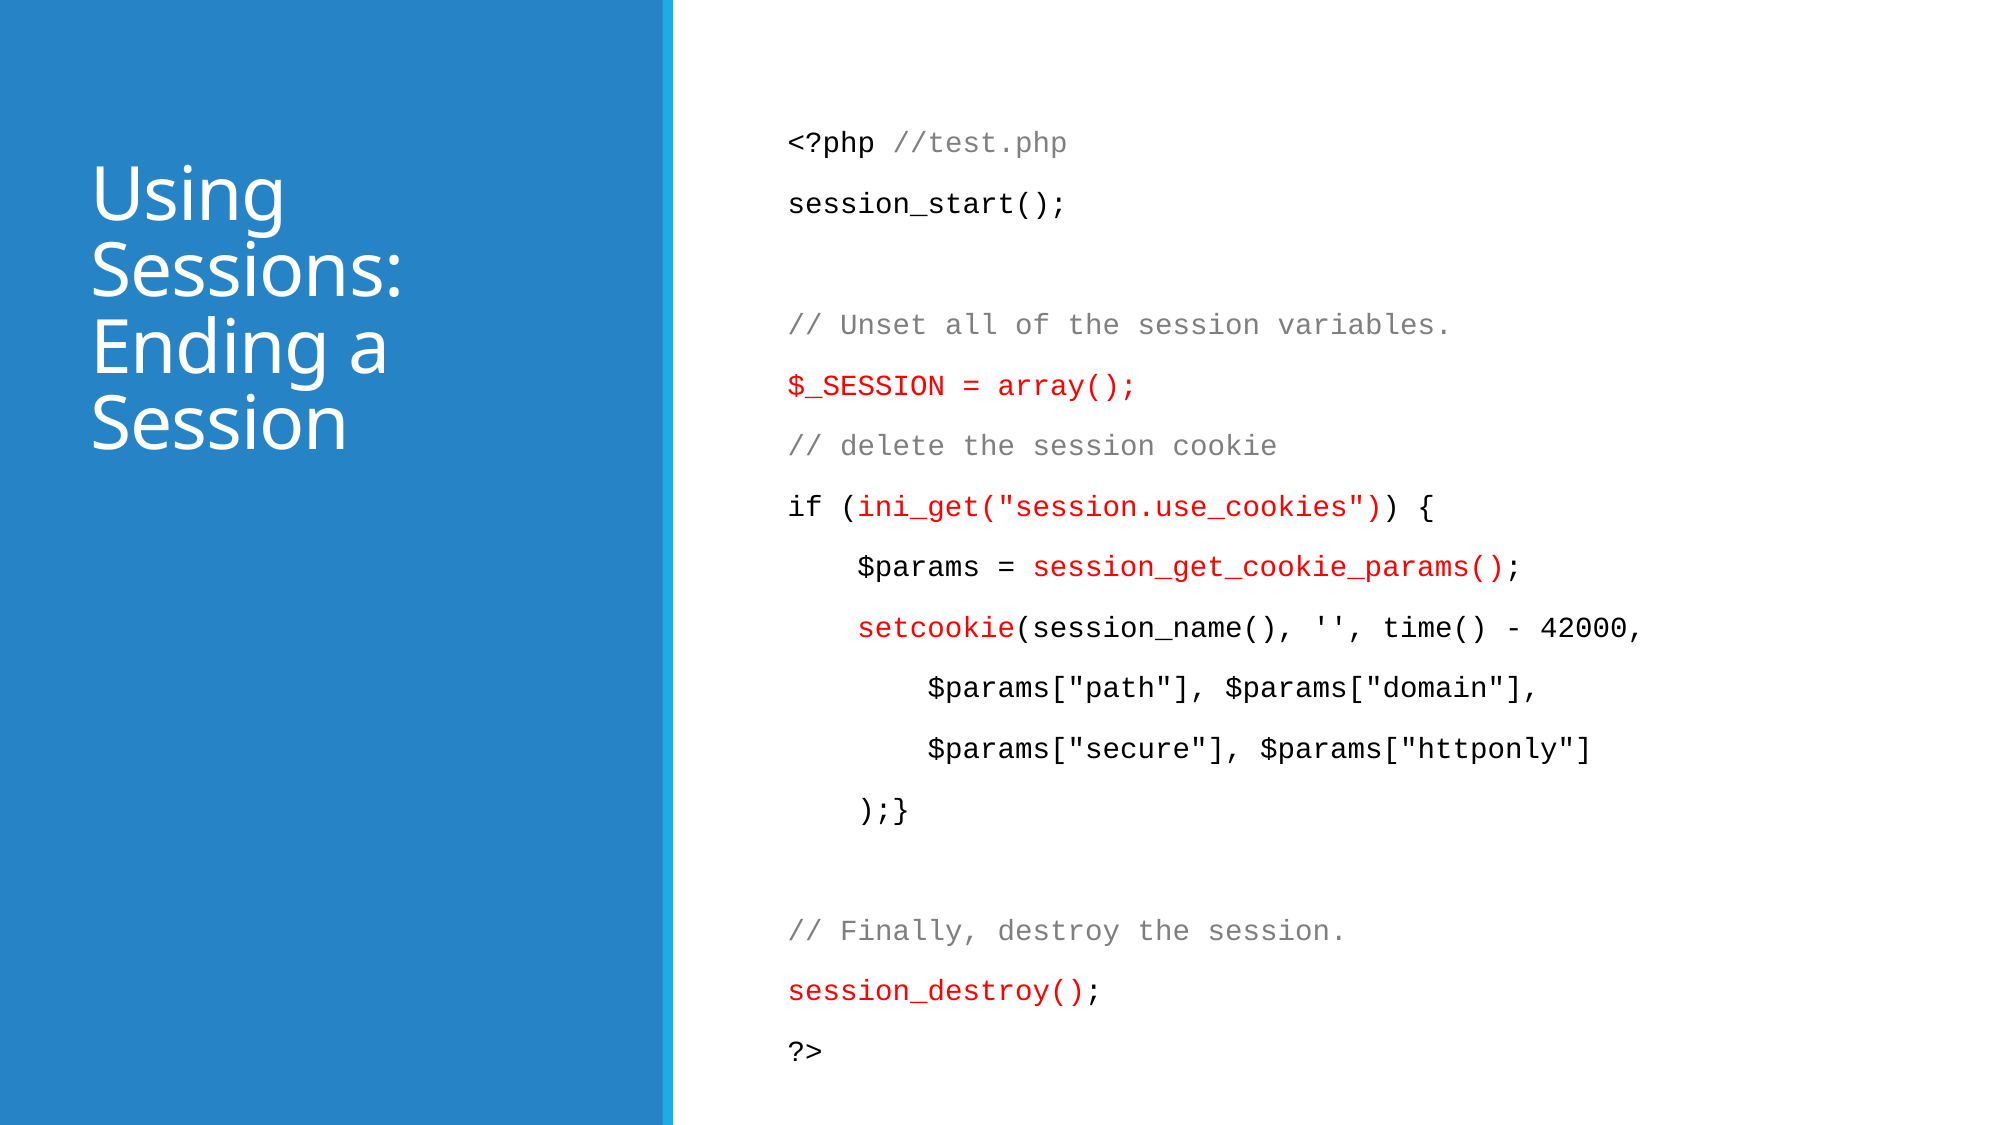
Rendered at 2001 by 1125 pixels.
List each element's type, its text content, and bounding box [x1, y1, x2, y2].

list <?php //test.php session_start(); // Unset all of the session variables. $_SESSION = array(); // delete the session cookie if (ini_get("session.use_cookies")) { $params = session_get_cookie_params(); setcookie(session_name(), '', time() - 42000, $params["path"], $params["domain"], $params["secure"], $params["httponly"] );} // Finally, destroy the session. session_destroy(); ?> [787, 120, 1853, 983]
title Using Sessions: Ending a Session [75, 97, 600, 473]
